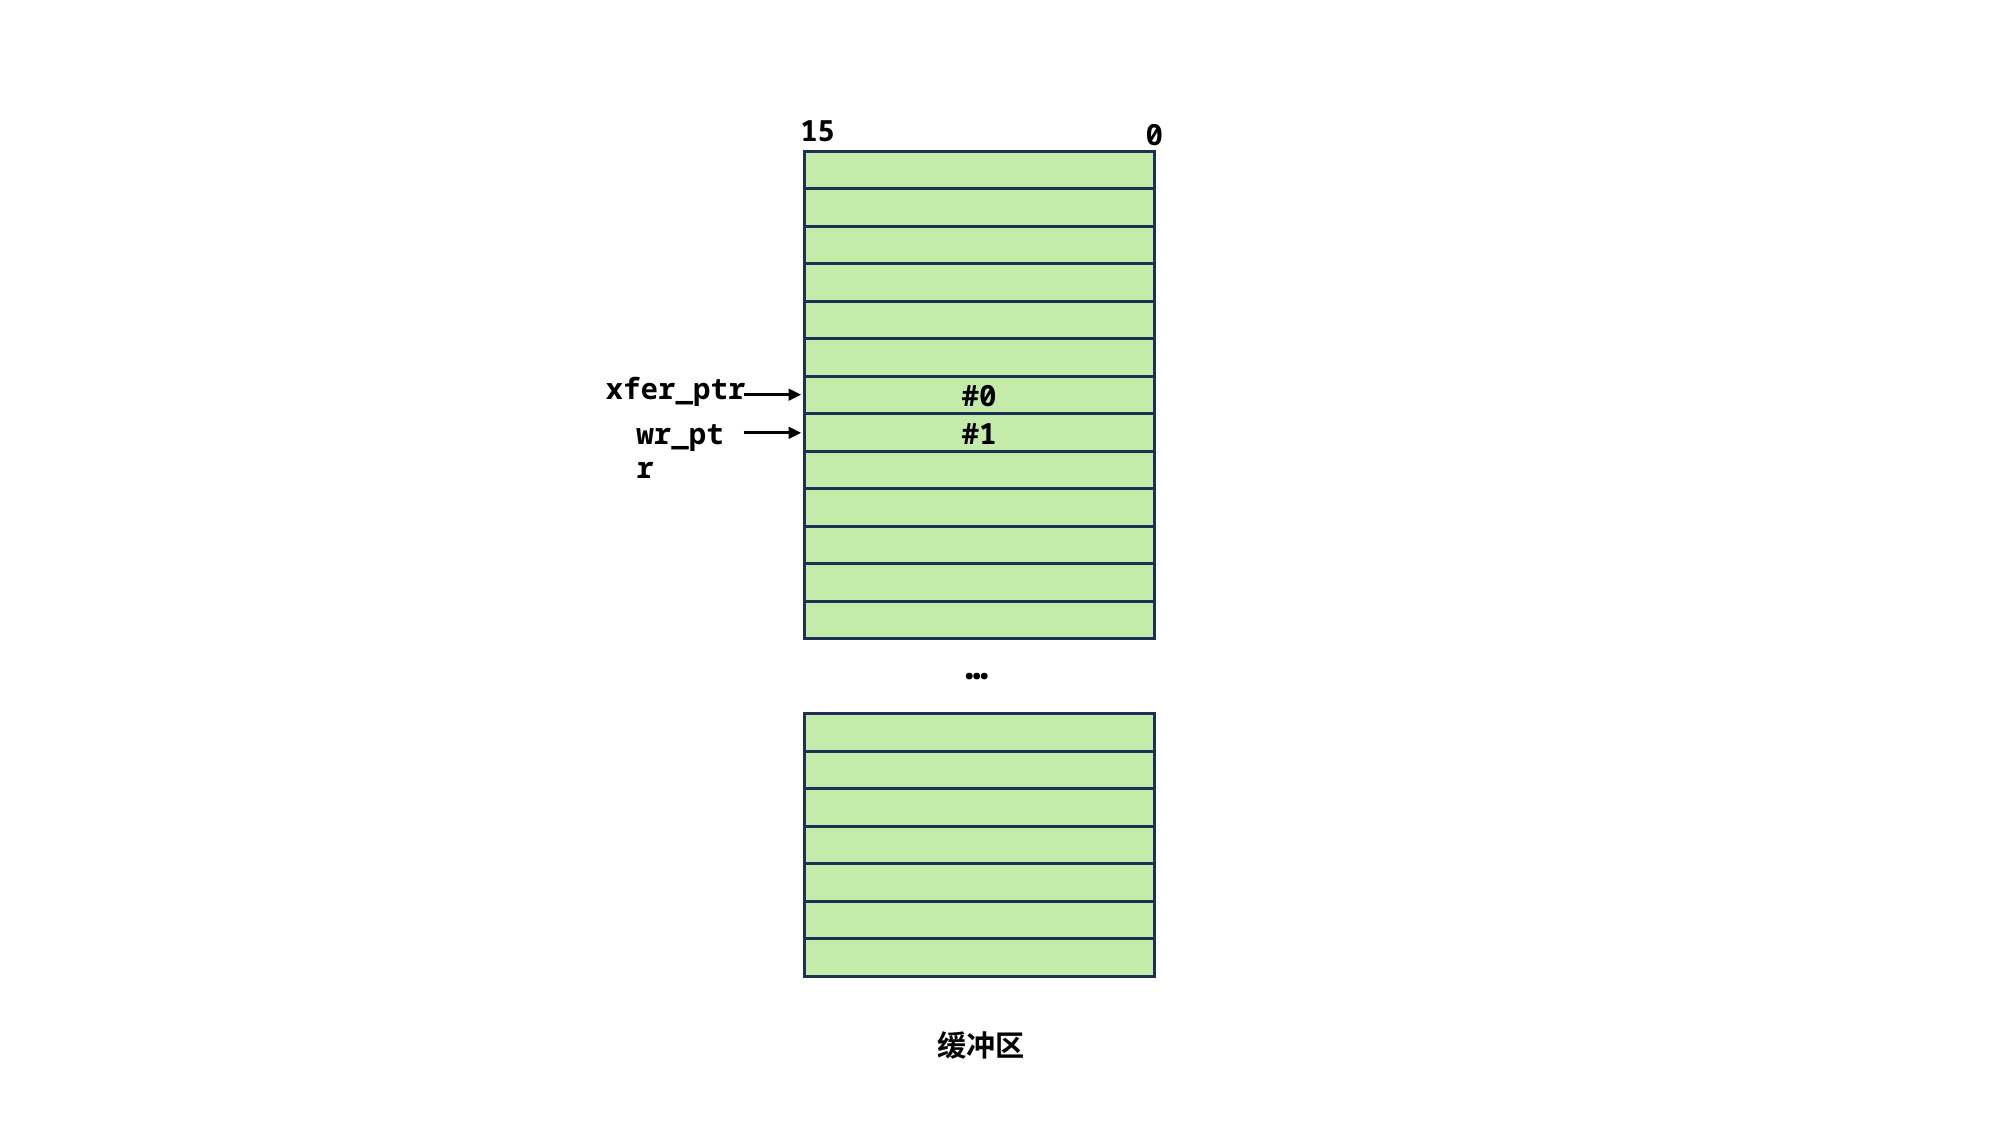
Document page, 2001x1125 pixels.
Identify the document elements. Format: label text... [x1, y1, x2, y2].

text_box [803, 525, 1155, 563]
text_box xfer_ptr [590, 363, 777, 413]
text_box wr_ptr [621, 413, 751, 493]
text_box 15 [785, 104, 855, 155]
text_box [803, 225, 1155, 263]
text_box [803, 150, 1155, 188]
text_box [803, 938, 1155, 977]
text_box [803, 263, 1155, 300]
text_box [803, 450, 1155, 488]
text_box [803, 488, 1155, 525]
text_box [803, 788, 1155, 825]
text_box #1 [803, 413, 1155, 450]
text_box [803, 188, 1155, 225]
text_box 缓冲区 [922, 1019, 1142, 1070]
text_box 0 [1130, 109, 1200, 159]
text_box [803, 600, 1155, 640]
text_box [803, 338, 1155, 377]
text_box [803, 300, 1155, 338]
text_box #0 [803, 377, 1155, 413]
text_box [803, 563, 1155, 600]
text_box [803, 863, 1155, 902]
text_box … [950, 634, 1008, 695]
text_box [803, 902, 1155, 938]
text_box [803, 713, 1155, 750]
text_box [803, 825, 1155, 863]
text_box [803, 750, 1155, 788]
